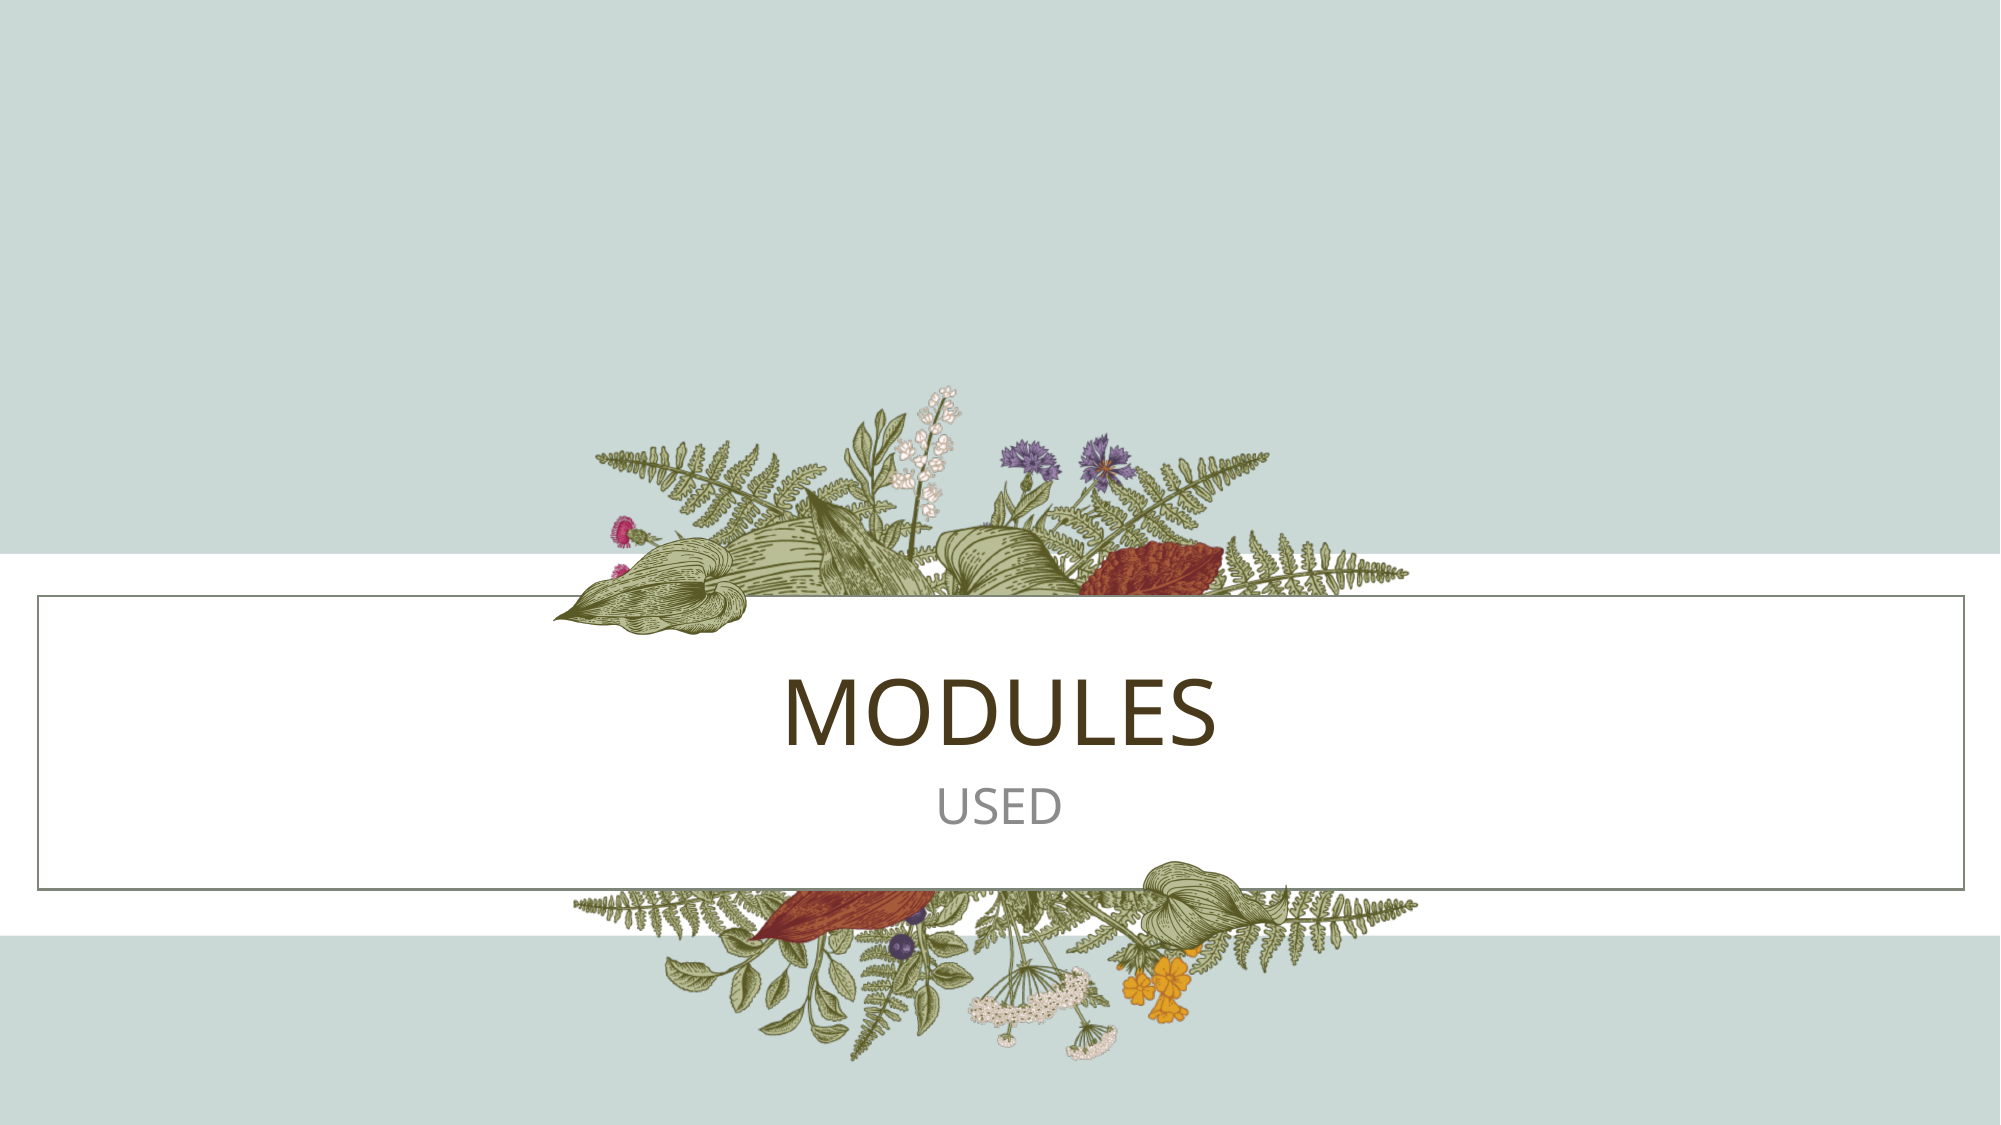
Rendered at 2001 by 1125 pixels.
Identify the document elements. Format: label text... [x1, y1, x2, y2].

list USED [189, 771, 1811, 846]
title MODULES [189, 652, 1811, 771]
picture [551, 366, 1449, 636]
picture [568, 846, 1434, 1072]
